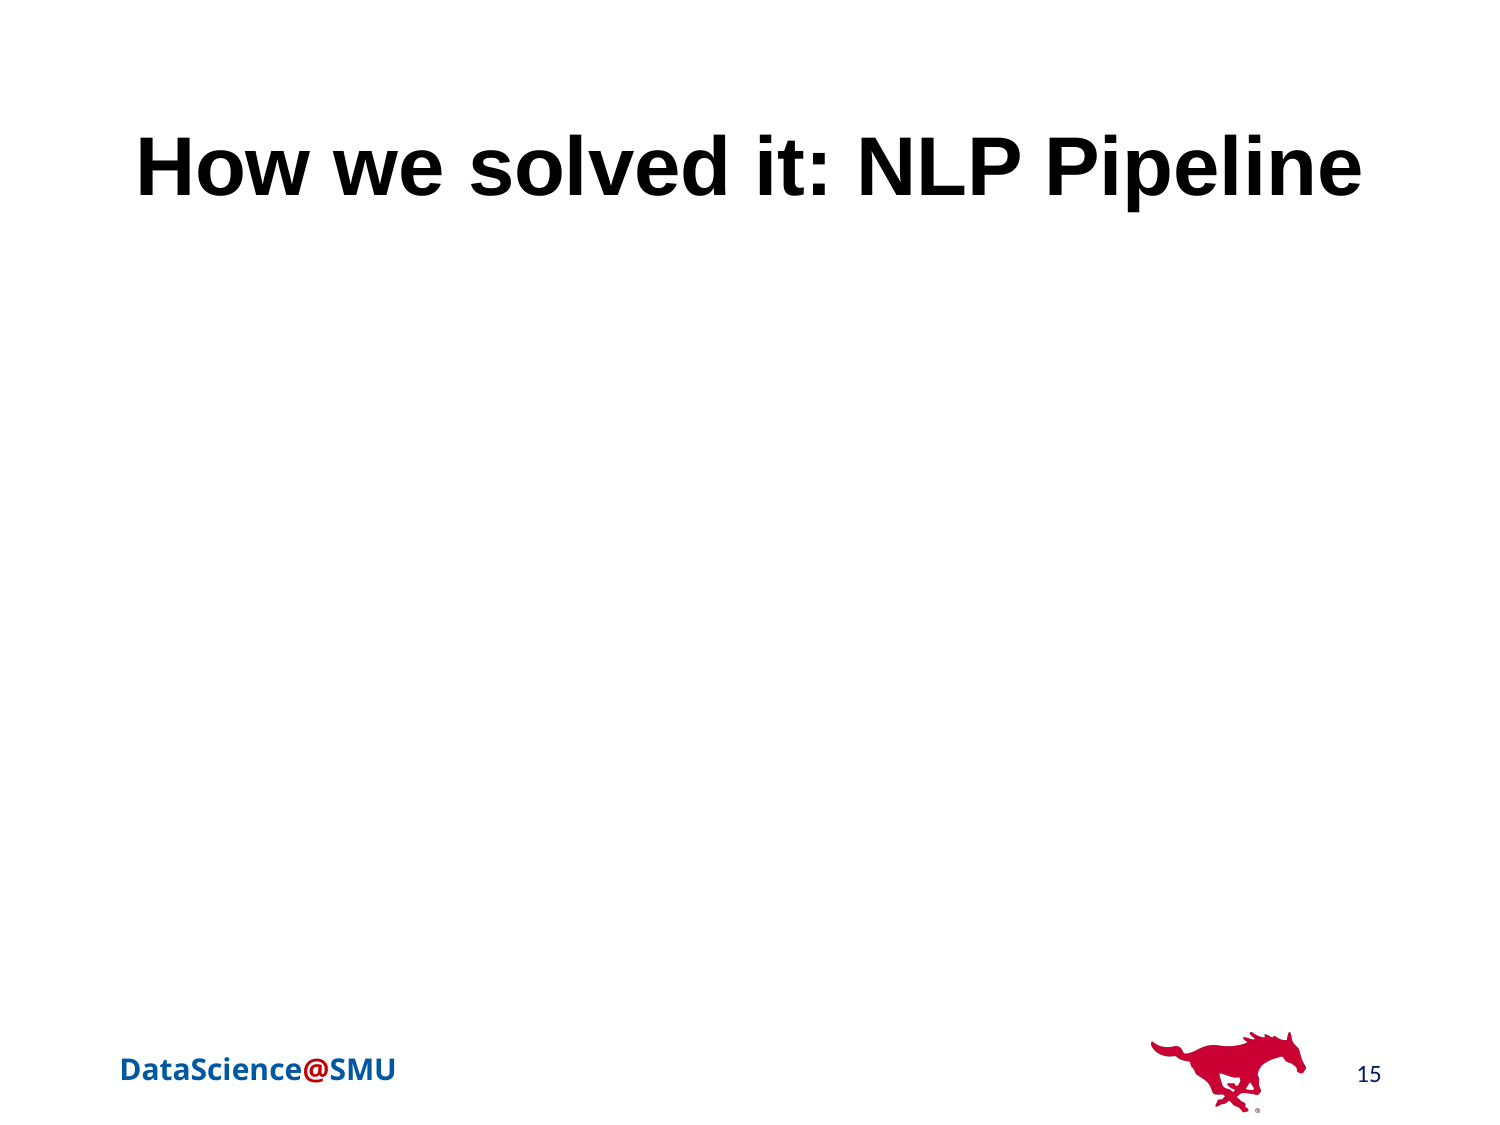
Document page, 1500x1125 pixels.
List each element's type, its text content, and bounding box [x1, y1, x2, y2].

picture [1151, 1032, 1306, 1042]
title How we solved it: NLP Pipeline [103, 59, 1397, 278]
picture [1151, 1103, 1306, 1113]
slide_number 15 [1059, 1042, 1397, 1103]
